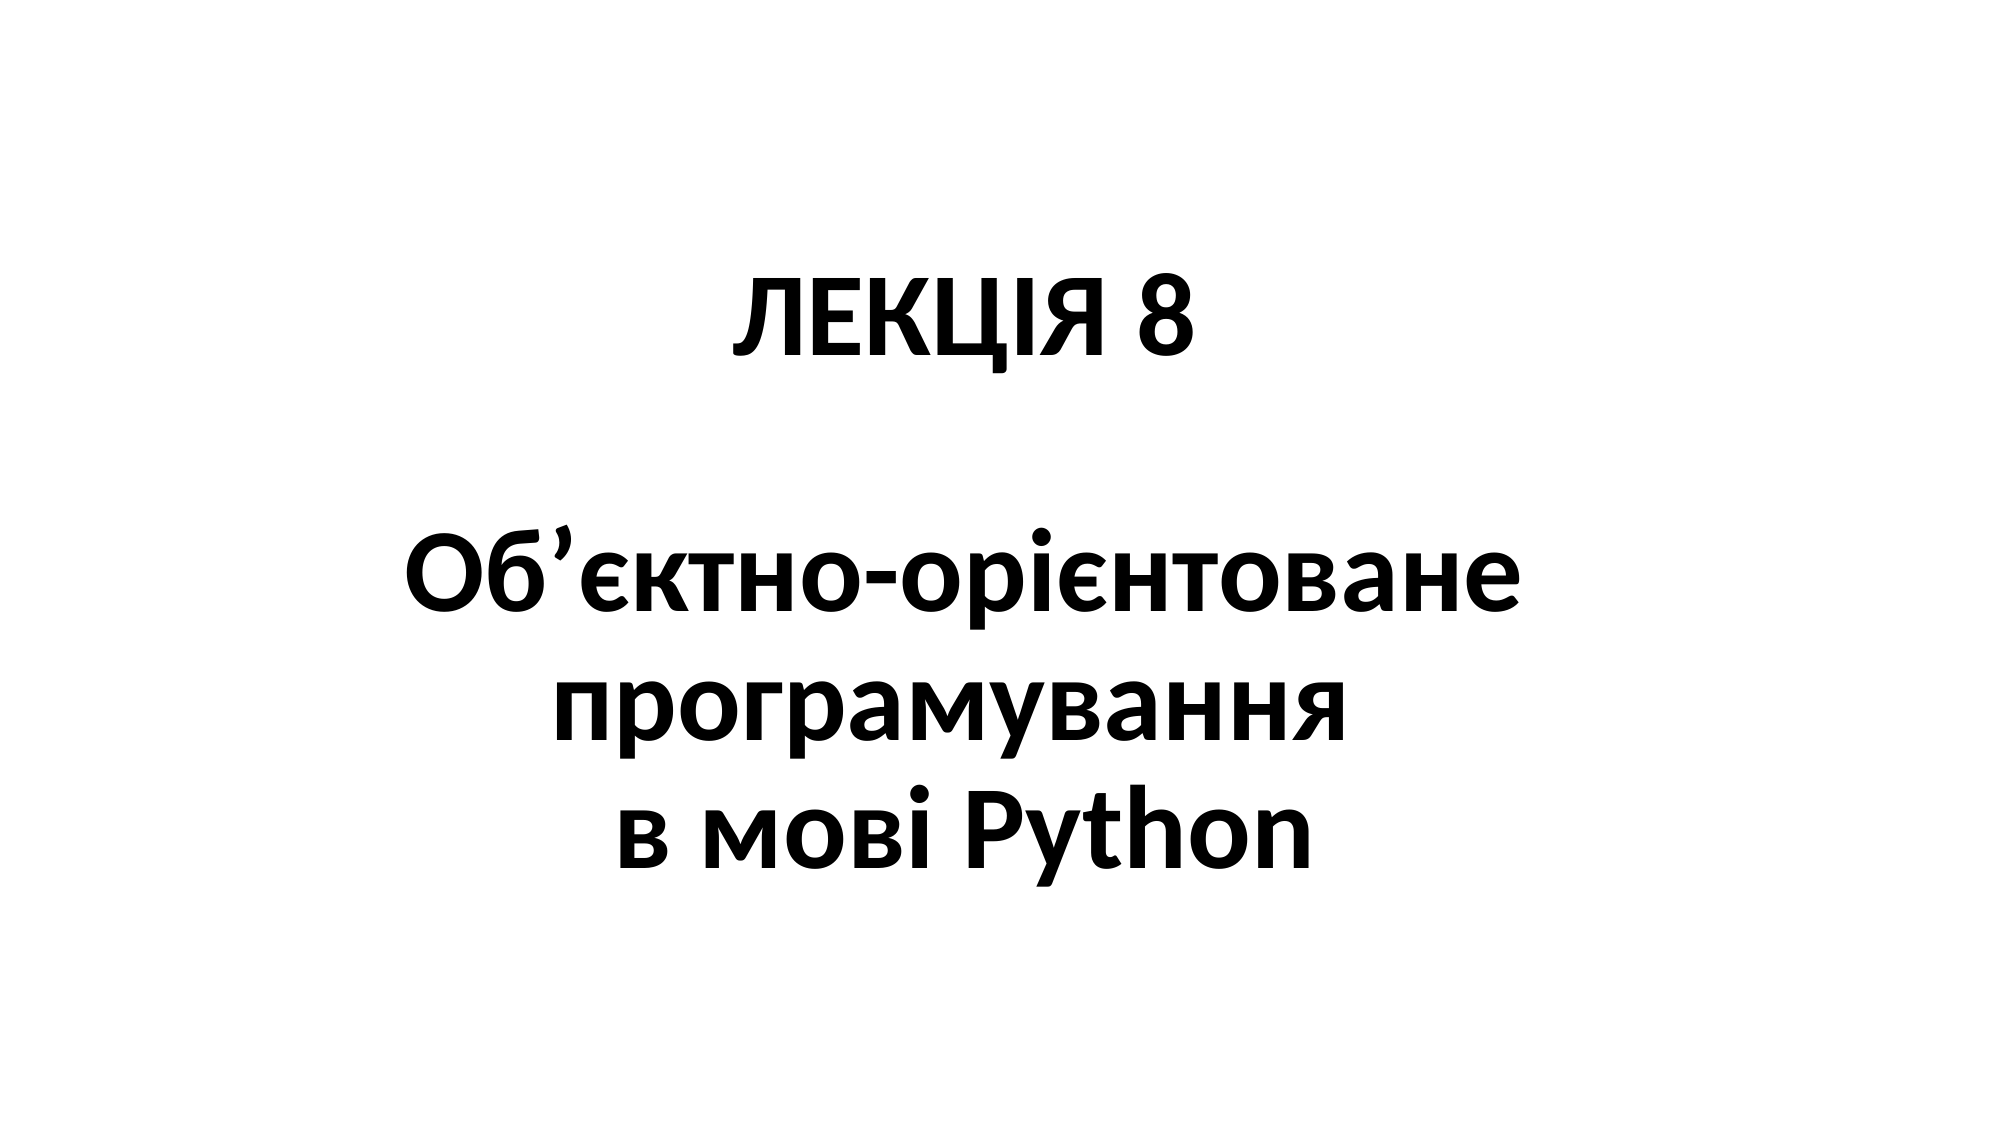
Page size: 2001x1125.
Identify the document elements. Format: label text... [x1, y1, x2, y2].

title ЛЕКЦІЯ 8 Об’єктно-орієнтоване програмування в мові Python [214, 112, 1715, 902]
